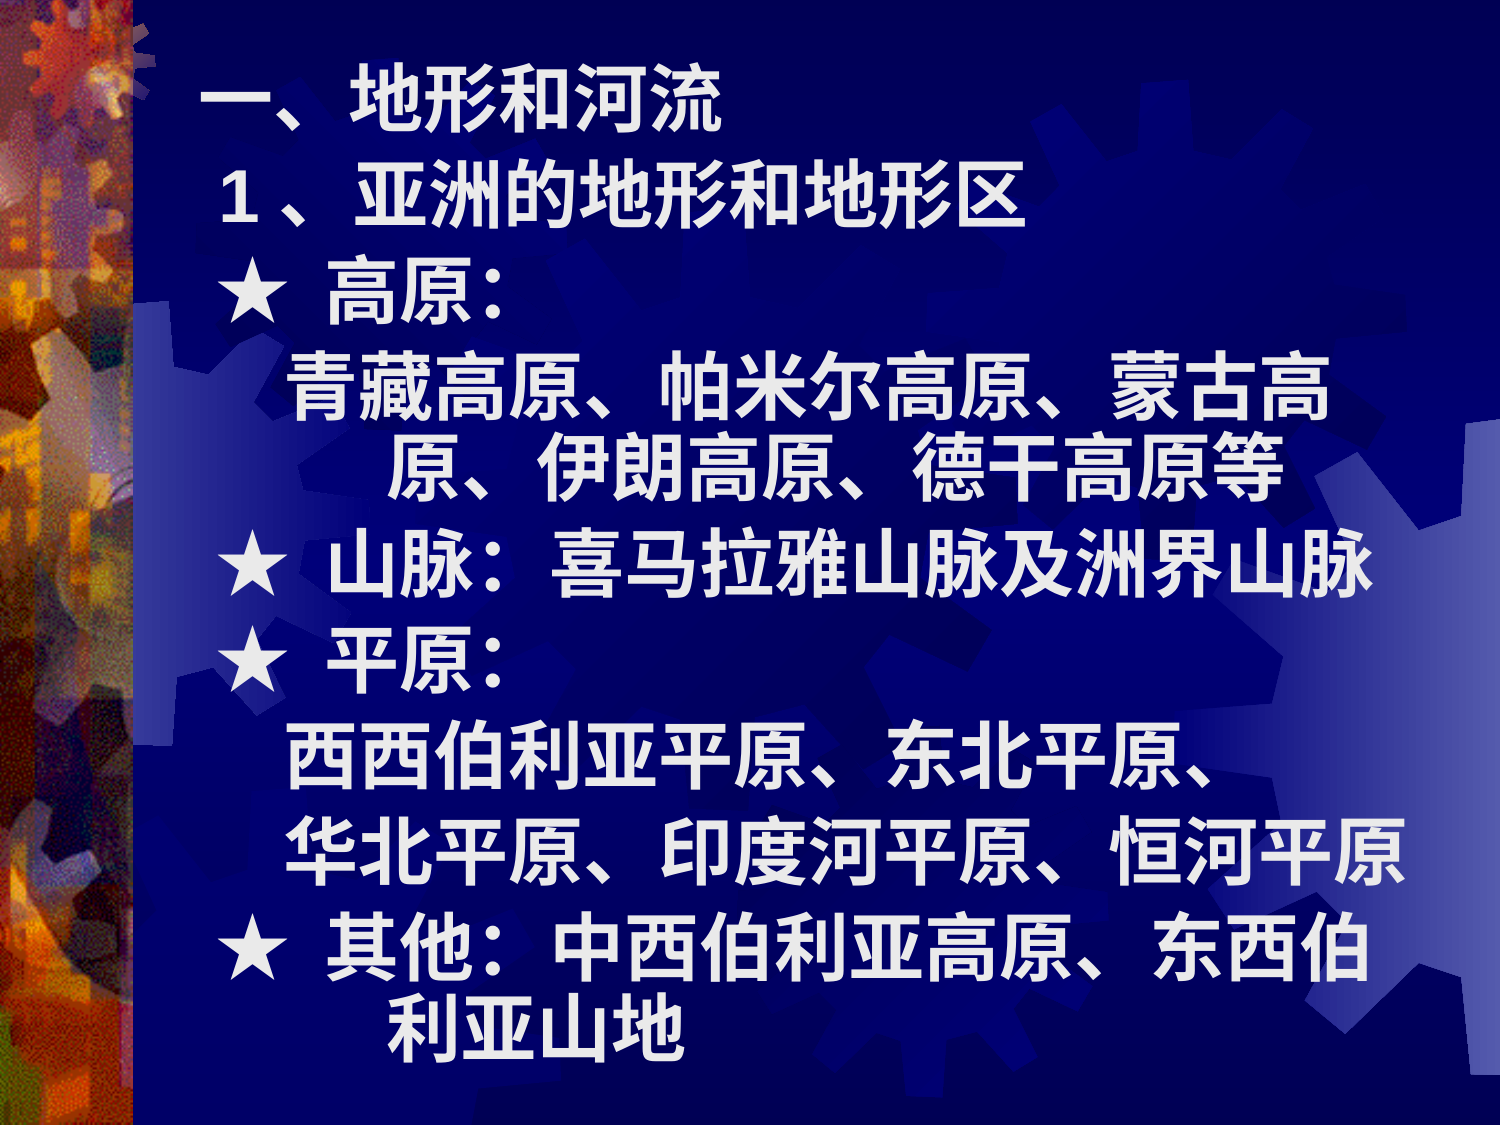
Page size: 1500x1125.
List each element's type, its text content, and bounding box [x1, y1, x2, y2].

list 一、地形和河流 1、亚洲的地形和地形区 ★ 高原： 青藏高原、帕米尔高原、蒙古高原、伊朗高原、德干高原等 ★ 山脉：喜马拉雅山脉及洲界山脉 ★ 平原： 西西伯利亚平原、东北平原、 华北平原、印度河平原、恒河平原 ★ 其他：中西伯利亚高原、东西伯利亚山地 [183, 54, 1459, 1125]
picture [0, 0, 133, 1125]
text_box [200, 78, 1268, 183]
